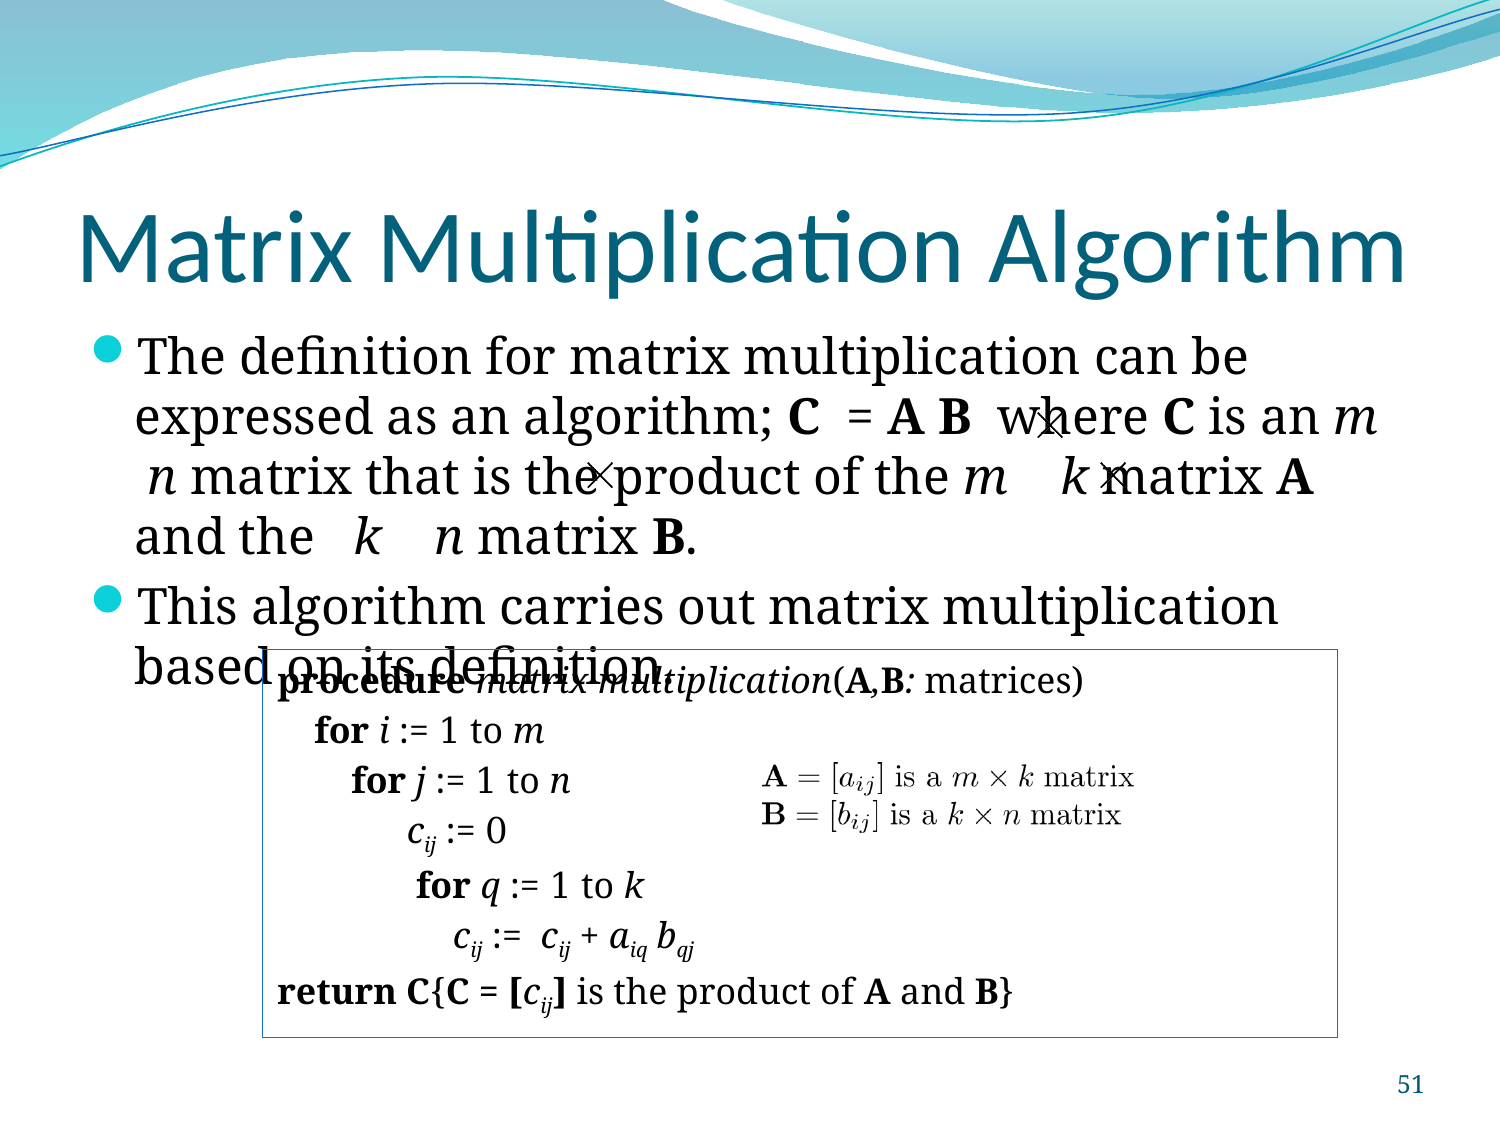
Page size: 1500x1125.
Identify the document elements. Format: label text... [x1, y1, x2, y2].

picture [762, 762, 1134, 834]
picture [1099, 462, 1126, 488]
title Matrix Multiplication Algorithm [75, 115, 1425, 303]
picture [587, 462, 614, 488]
slide_number 51 [1299, 1042, 1425, 1103]
picture [1037, 412, 1064, 438]
list The definition for matrix multiplication can be expressed as an algorithm; C = A B where C is an m n matrix that is the product of the m k matrix A and the k n matrix B. This algorithm carries out matrix multiplication based on its definition. [75, 317, 1425, 1038]
text_box procedure matrix multiplication(A,B: matrices) for i := 1 to m for j := 1 to n cij := 0 for q := 1 to k cij := cij + aiq bqj return C{C = [cij] is the product of A and B} [262, 649, 1338, 1038]
